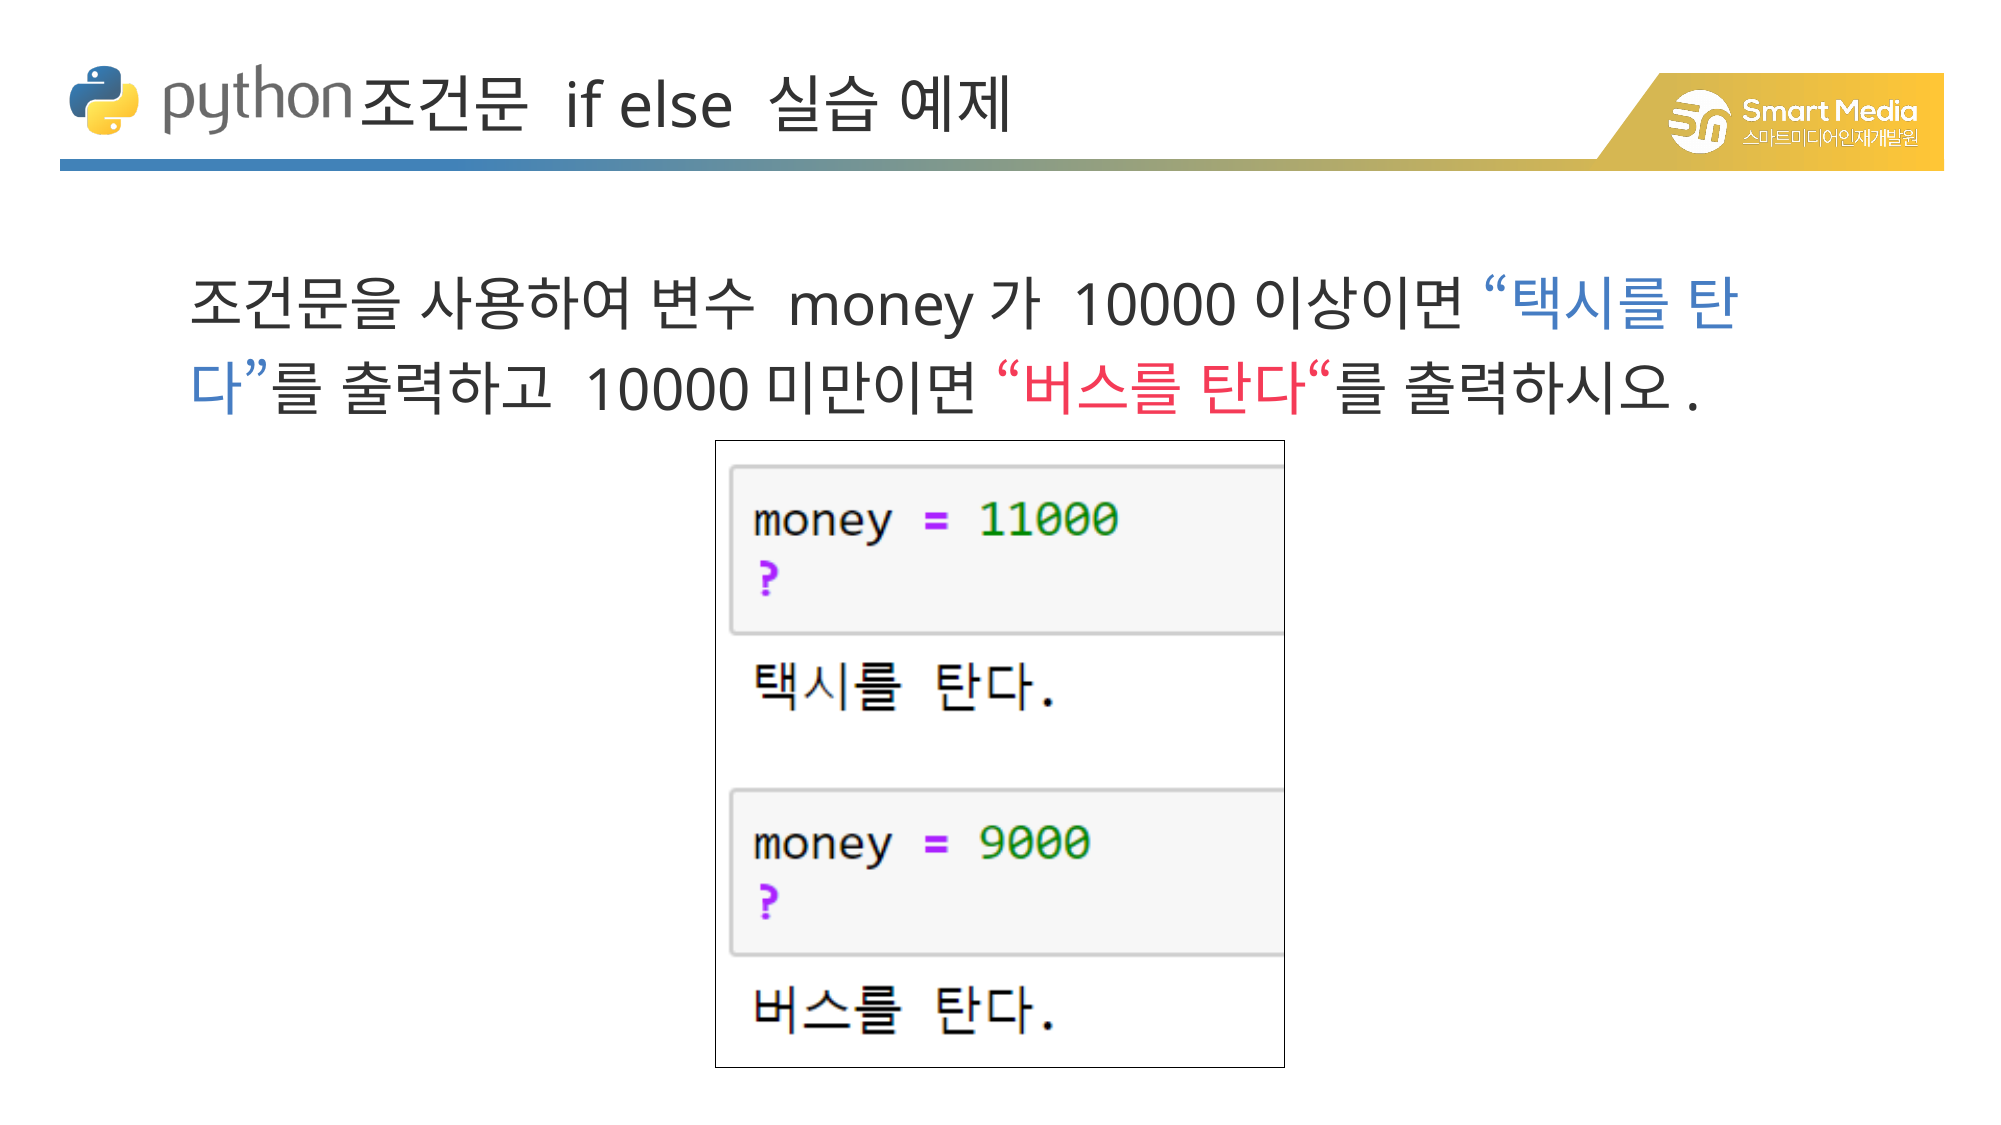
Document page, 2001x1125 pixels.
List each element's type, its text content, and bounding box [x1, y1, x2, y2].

picture [1658, 83, 1932, 160]
text_box 조건문을 사용하여 변수 money가 10000이상이면 “택시를 탄다”를 출력하고 10000미만이면 “버스를 탄다“를 출력하시오. [174, 246, 1826, 429]
picture [60, 55, 363, 147]
text_box 조건문 if else 실습 예제 [344, 57, 1029, 148]
picture [715, 440, 1285, 1068]
